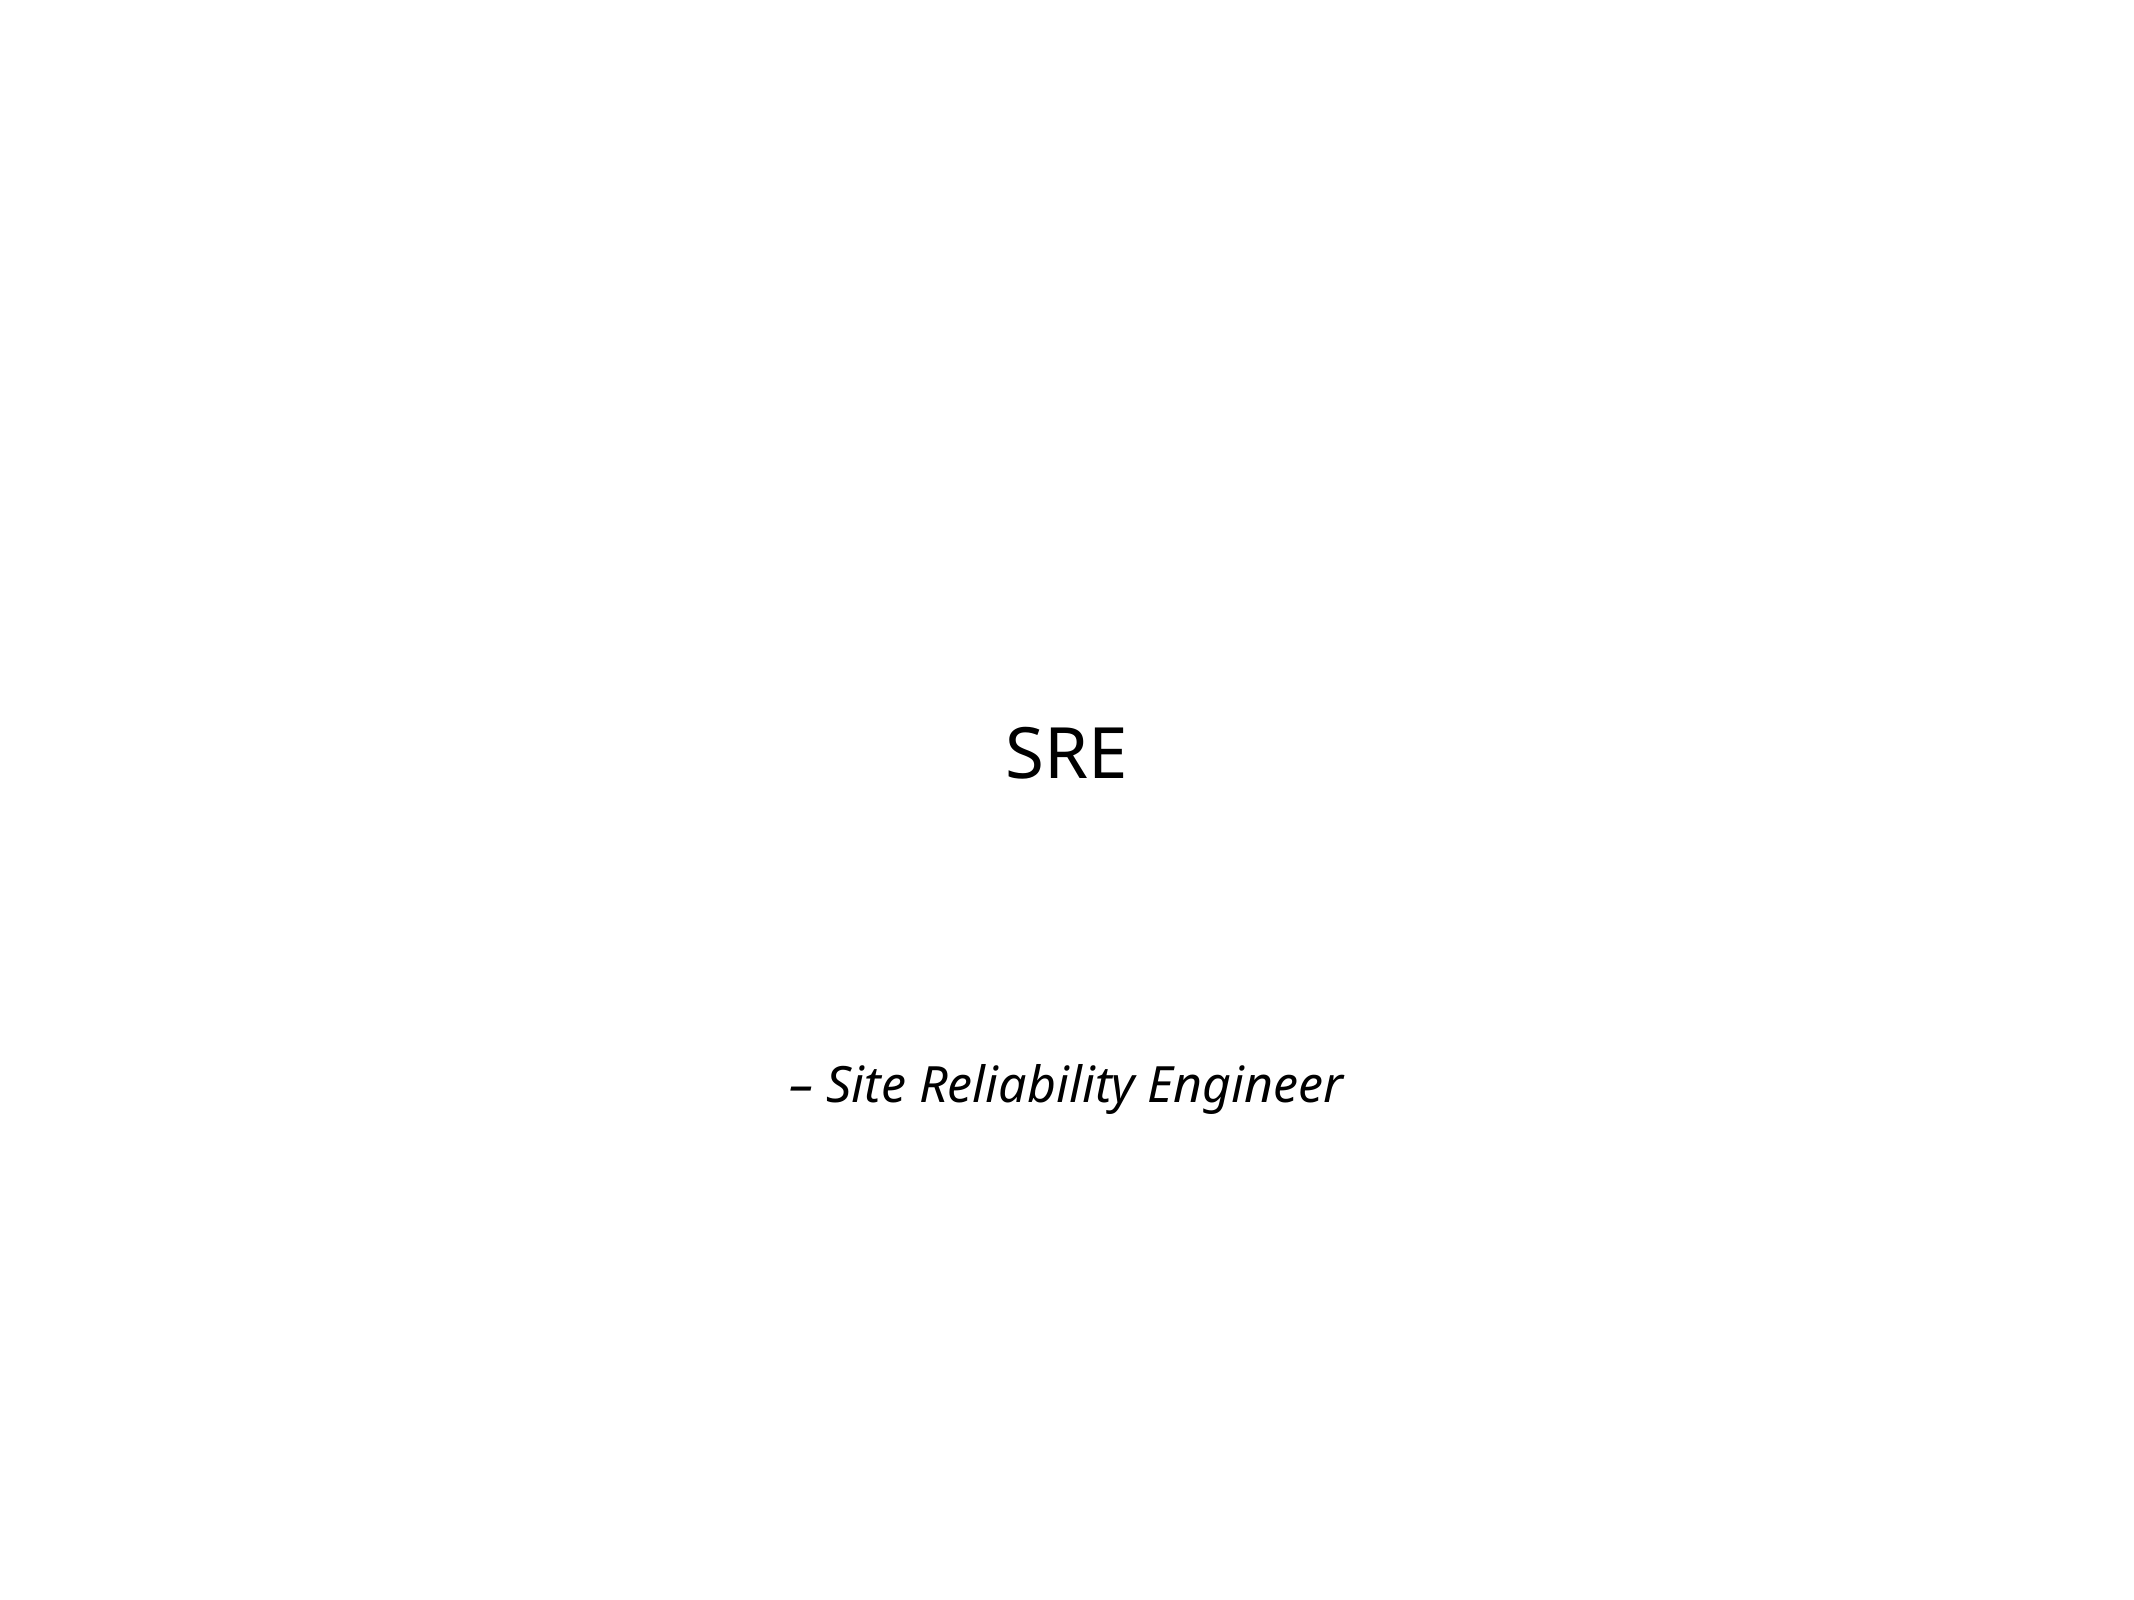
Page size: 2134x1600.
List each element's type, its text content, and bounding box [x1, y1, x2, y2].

list SRE [207, 699, 1926, 801]
list – Site Reliability Engineer [207, 1043, 1926, 1120]
